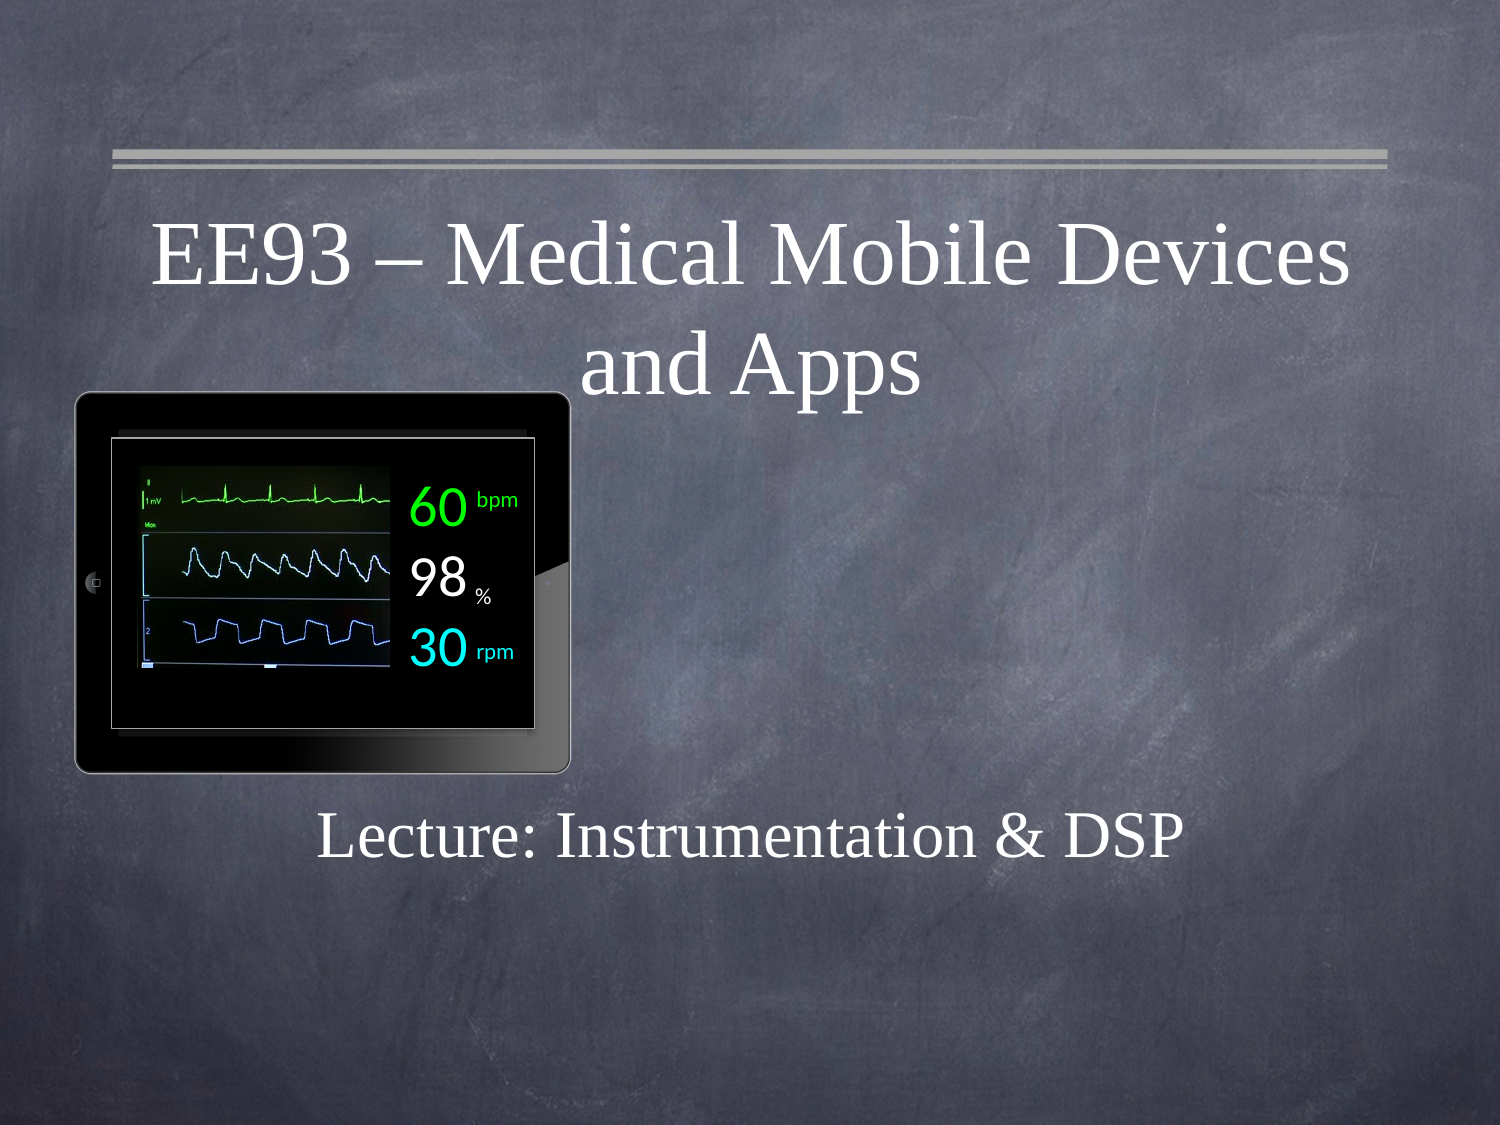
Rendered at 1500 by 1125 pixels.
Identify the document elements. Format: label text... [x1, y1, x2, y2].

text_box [71, 381, 573, 785]
subtitle Lecture: Instrumentation & DSP [227, 783, 1278, 1072]
picture [0, 0, 1500, 1125]
title EE93 – Medical Mobile Devices and Apps [114, 181, 1390, 423]
